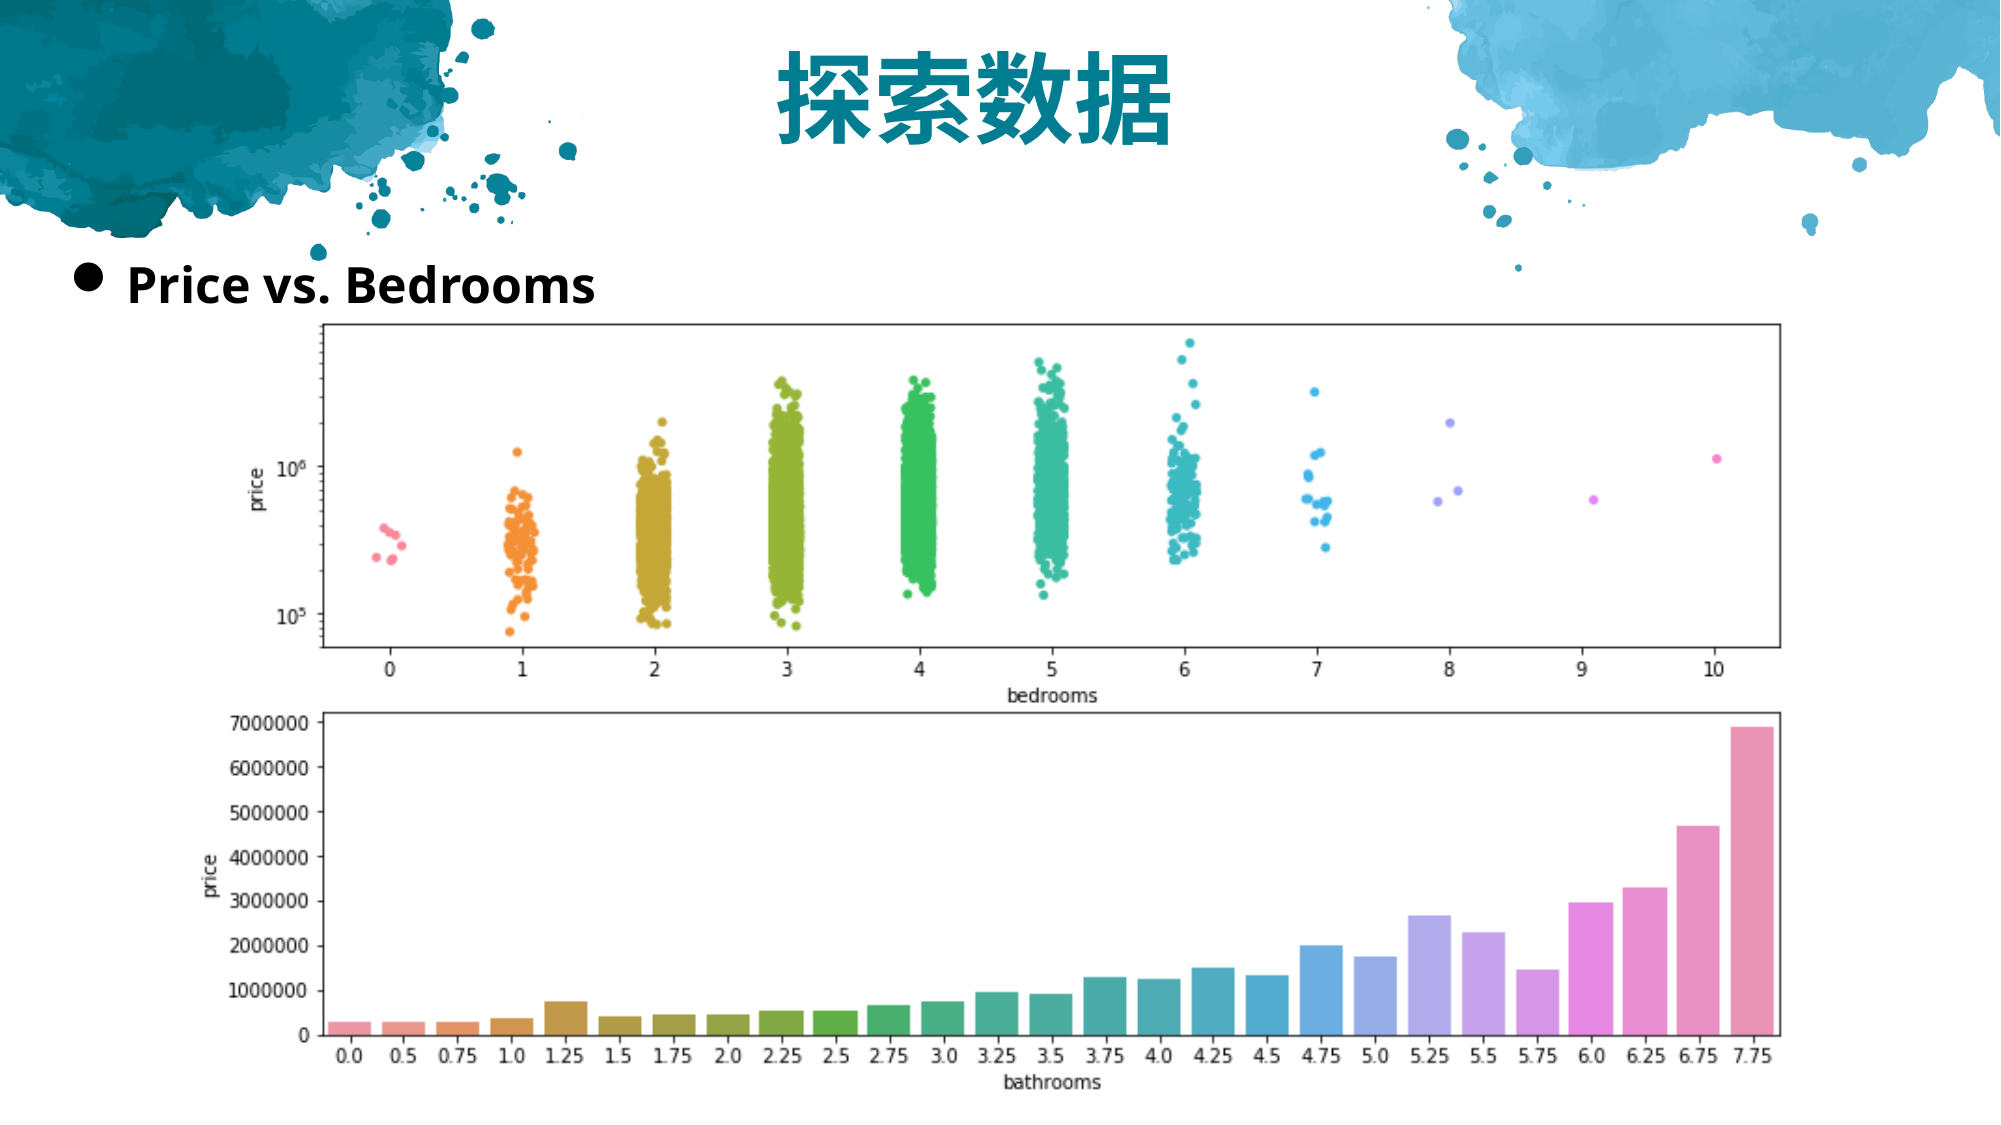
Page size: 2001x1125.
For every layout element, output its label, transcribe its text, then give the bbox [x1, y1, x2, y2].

text_box 探索数据 [759, 28, 1189, 164]
picture [0, 0, 2000, 1097]
